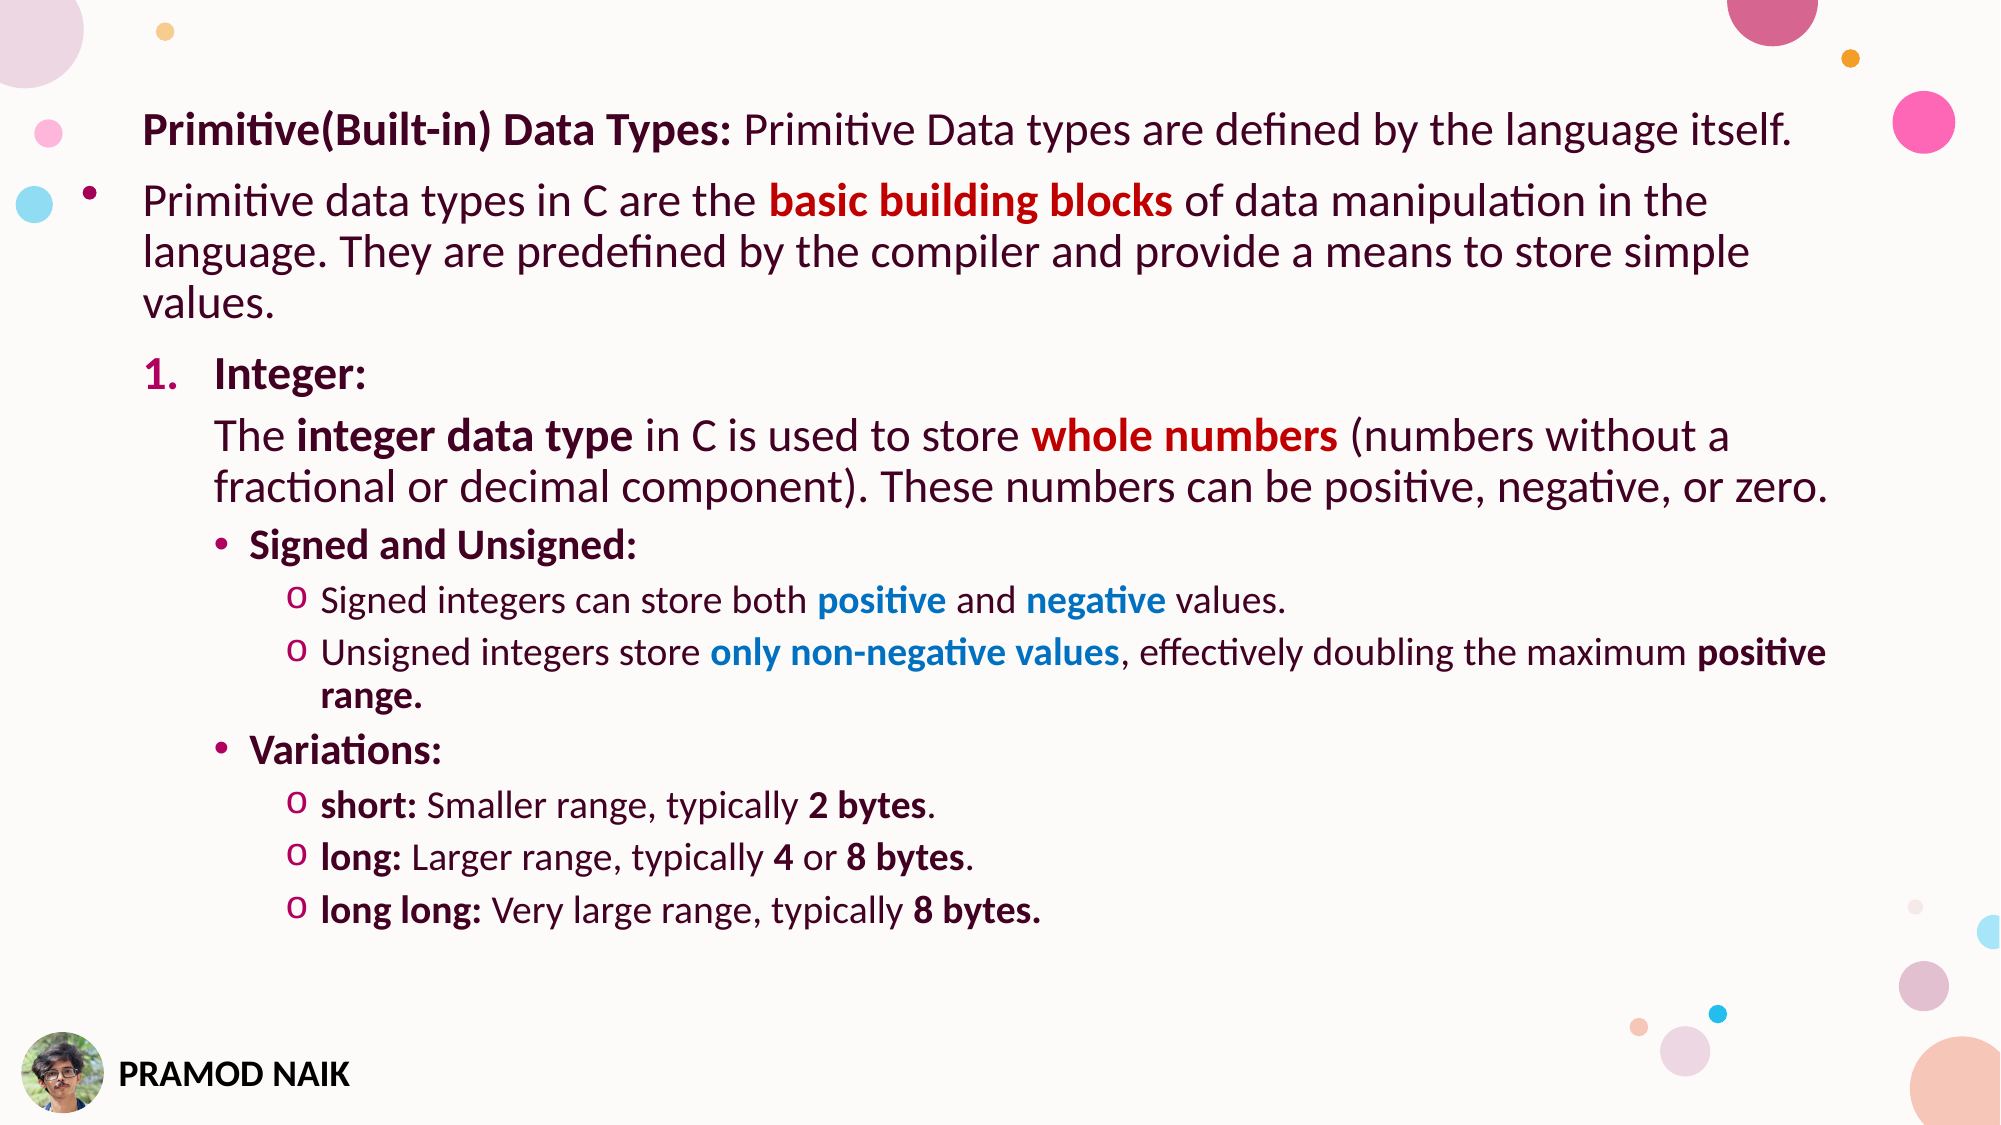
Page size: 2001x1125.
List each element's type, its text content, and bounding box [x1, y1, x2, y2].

picture [21, 1031, 104, 1114]
list Primitive(Built-in) Data Types: Primitive Data types are defined by the language itself. Primitive data types in C are the basic building blocks of data manipulation in the language. They are predefined by the compiler and provide a means to store simple values. Integer: The integer data type in C is used to store whole numbers (numbers without a fractional or decimal component). These numbers can be positive, negative, or zero. Signed and Unsigned: Signed integers can store both positive and negative values. Unsigned integers store only non-negative values, effectively doubling the maximum positive range. Variations: short: Smaller range, typically 2 bytes. long: Larger range, typically 4 or 8 bytes. long long: Very large range, typically 8 bytes. [127, 97, 1877, 1014]
